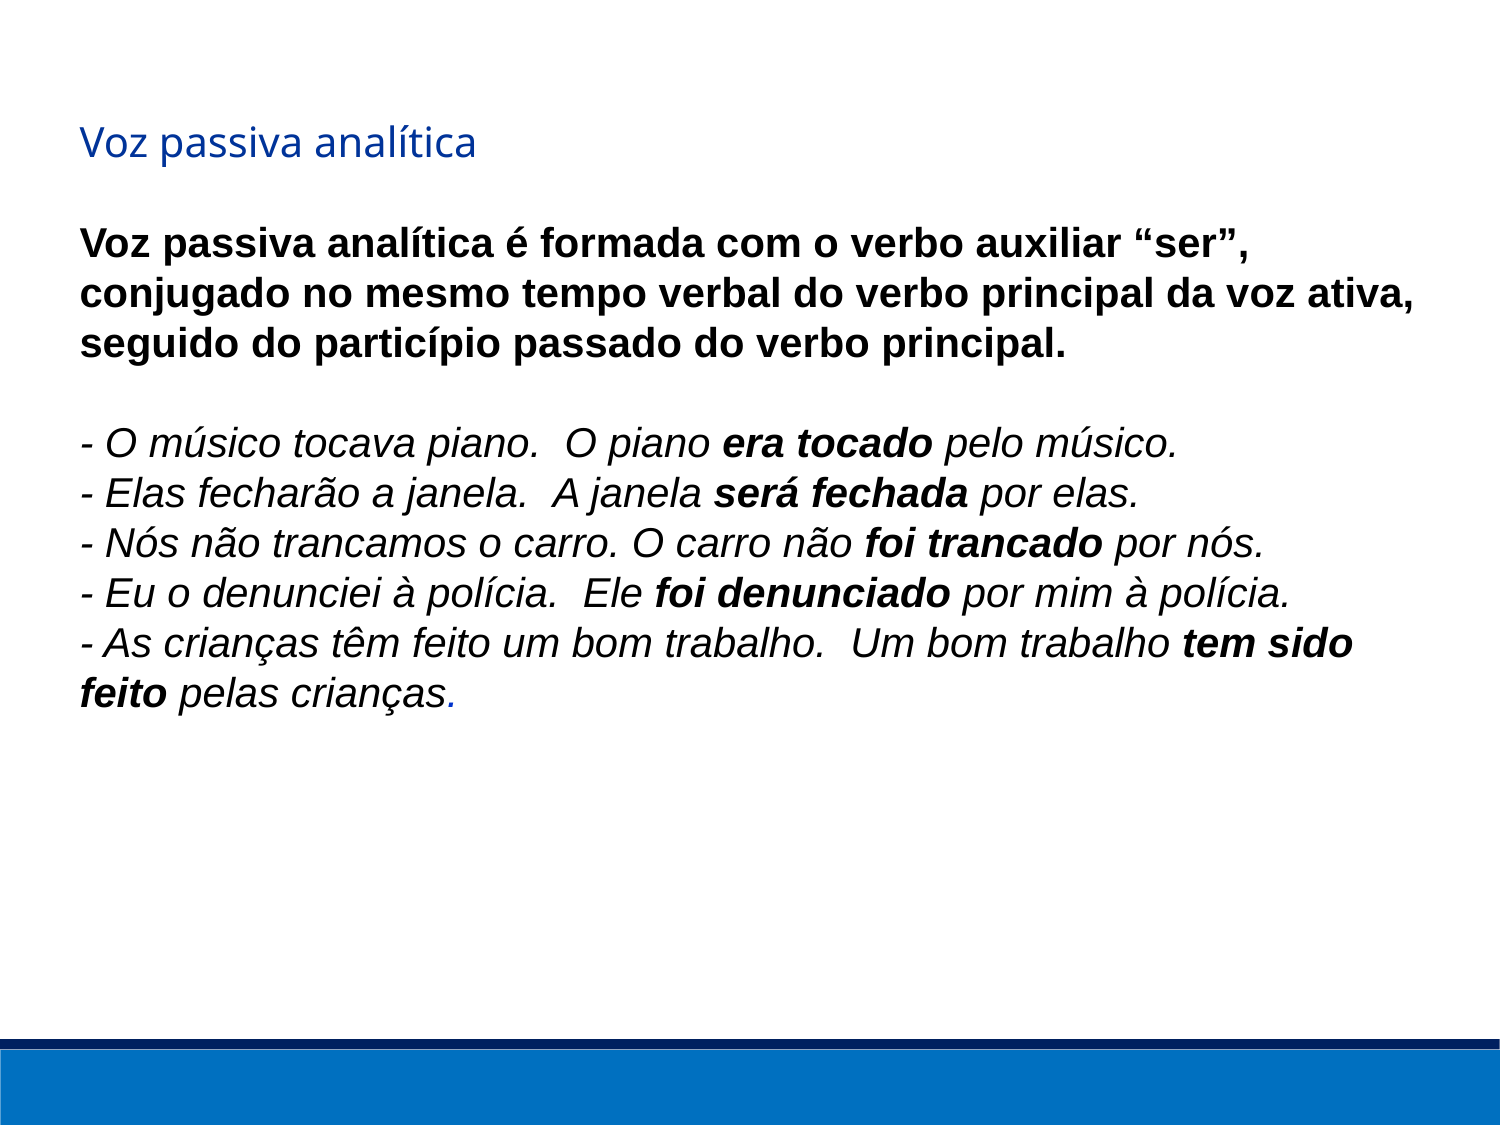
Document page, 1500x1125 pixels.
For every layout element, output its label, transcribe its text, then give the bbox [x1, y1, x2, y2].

text_box Voz passiva analítica Voz passiva analítica é formada com o verbo auxiliar “ser”, conjugado no mesmo tempo verbal do verbo principal da voz ativa, seguido do particípio passado do verbo principal. - O músico tocava piano. O piano era tocado pelo músico. - Elas fecharão a janela. A janela será fechada por elas. - Nós não trancamos o carro. O carro não foi trancado por nós. - Eu o denunciei à polícia. Ele foi denunciado por mim à polícia. - As crianças têm feito um bom trabalho. Um bom trabalho tem sido feito pelas crianças. [64, 108, 1436, 783]
